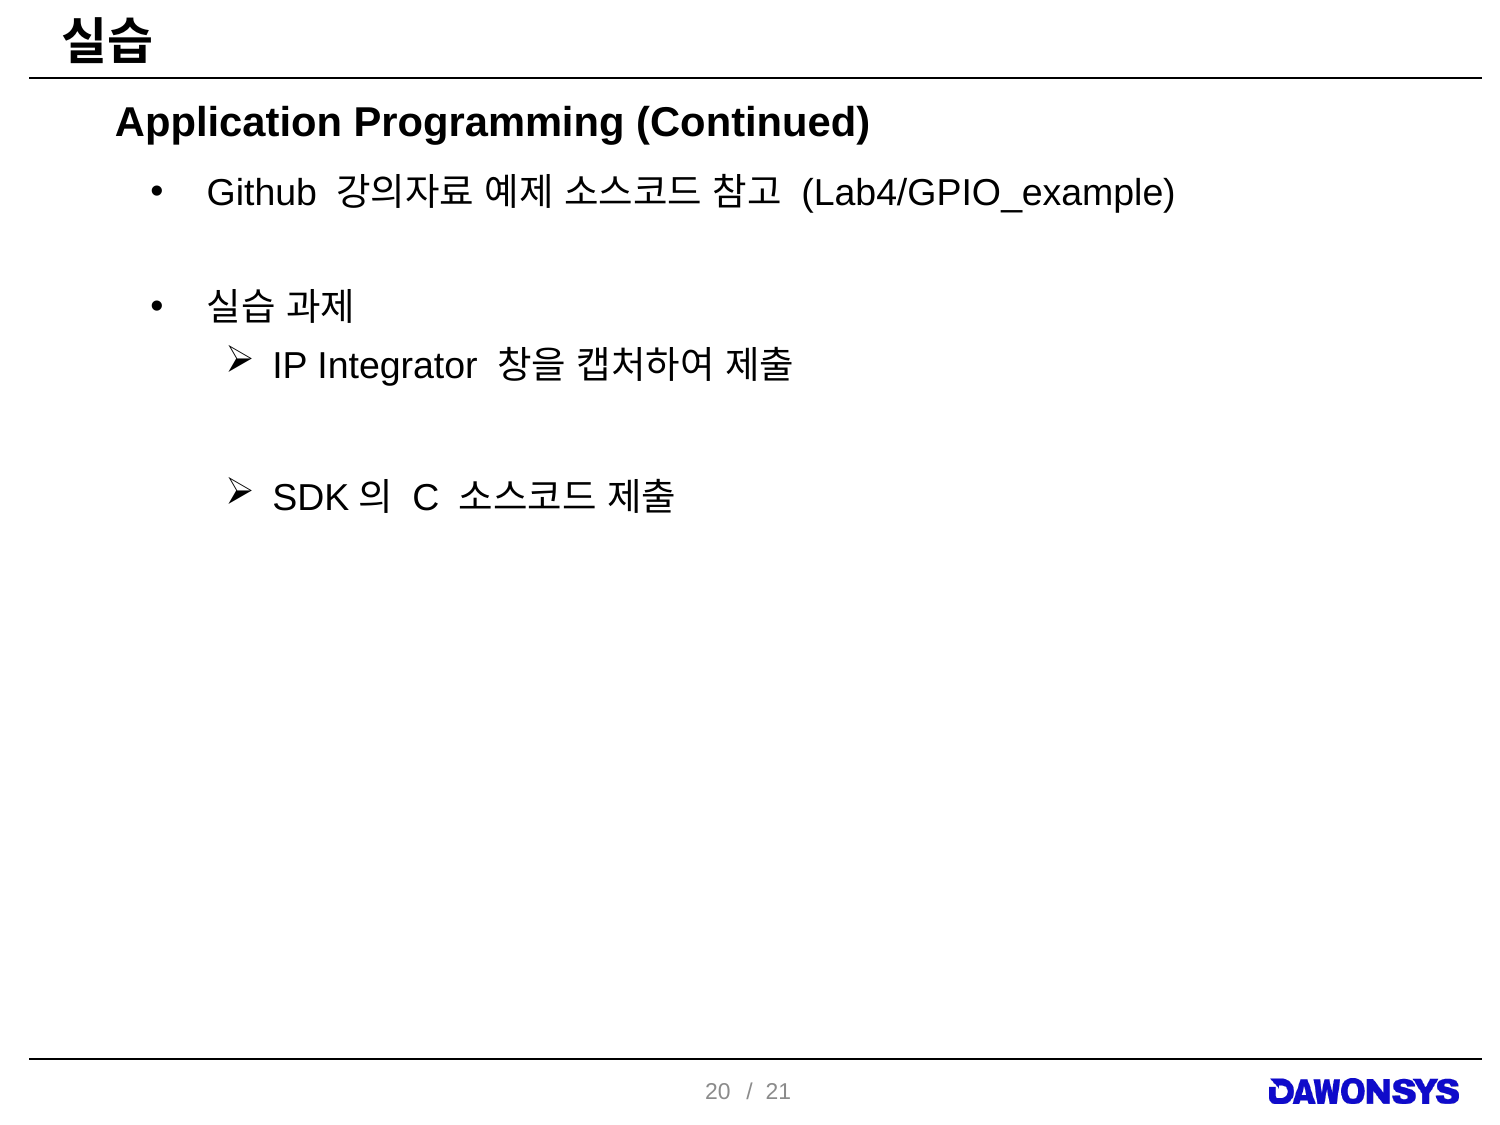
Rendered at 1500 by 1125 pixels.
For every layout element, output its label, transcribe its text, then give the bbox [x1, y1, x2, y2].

picture [1269, 1078, 1459, 1104]
footer / 21 [746, 1071, 1207, 1109]
list Github 강의자료 예제 소스코드 참고 (Lab4/GPIO_example) 실습 과제 IP Integrator 창을 캡처하여 제출 SDK의 C 소스코드 제출 [135, 160, 1436, 1059]
title 실습 [46, 7, 1447, 72]
slide_number 20 [395, 1071, 746, 1109]
list Application Programming (Continued) [100, 90, 1483, 149]
